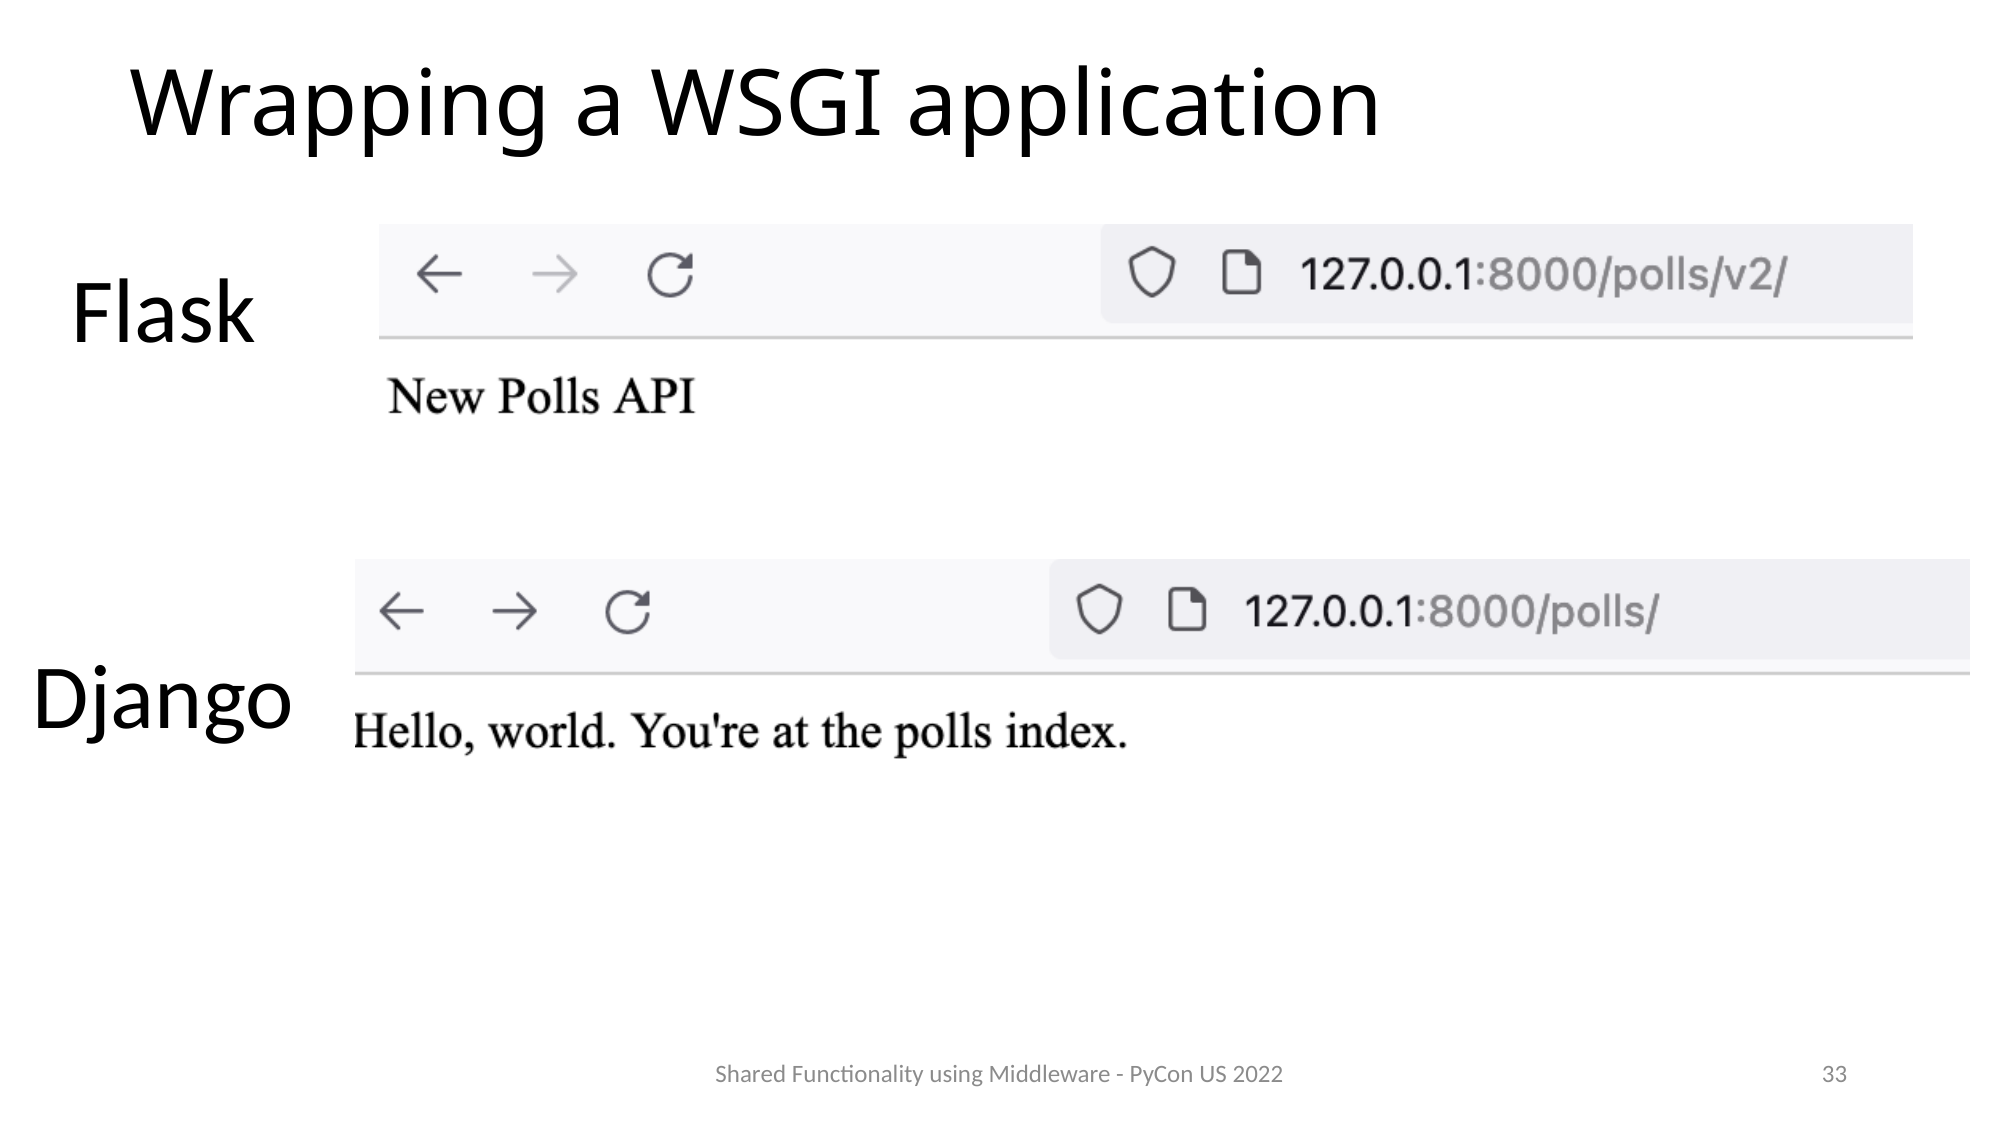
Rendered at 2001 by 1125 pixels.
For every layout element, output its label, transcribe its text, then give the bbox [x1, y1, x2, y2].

text_box Django [17, 629, 331, 755]
title Wrapping a WSGI application [114, 0, 1840, 215]
picture [379, 224, 1913, 487]
footer Shared Functionality using Middleware - PyCon US 2022 [662, 1042, 1338, 1103]
slide_number 33 [1412, 1042, 1863, 1103]
picture [355, 559, 1970, 955]
text_box Flask [56, 243, 292, 368]
